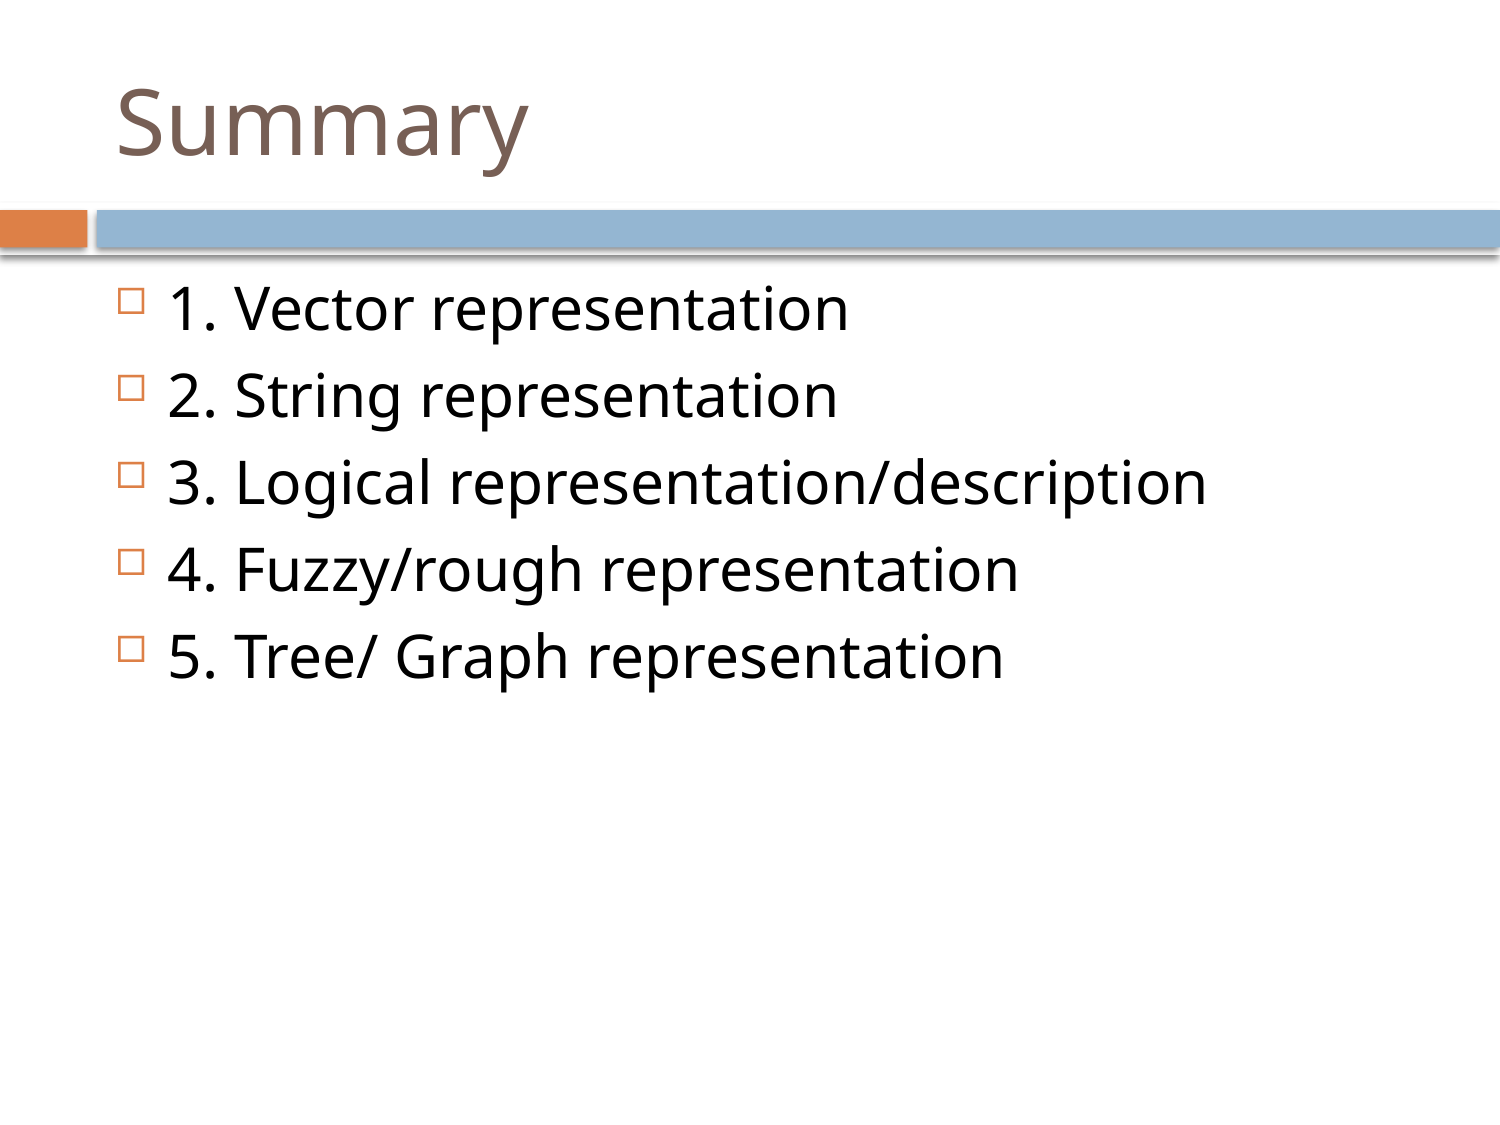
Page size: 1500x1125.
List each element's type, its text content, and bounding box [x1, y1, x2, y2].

title Summary [100, 37, 1438, 200]
list 1. Vector representation 2. String representation 3. Logical representation/description 4. Fuzzy/rough representation 5. Tree/ Graph representation [100, 262, 1438, 1000]
